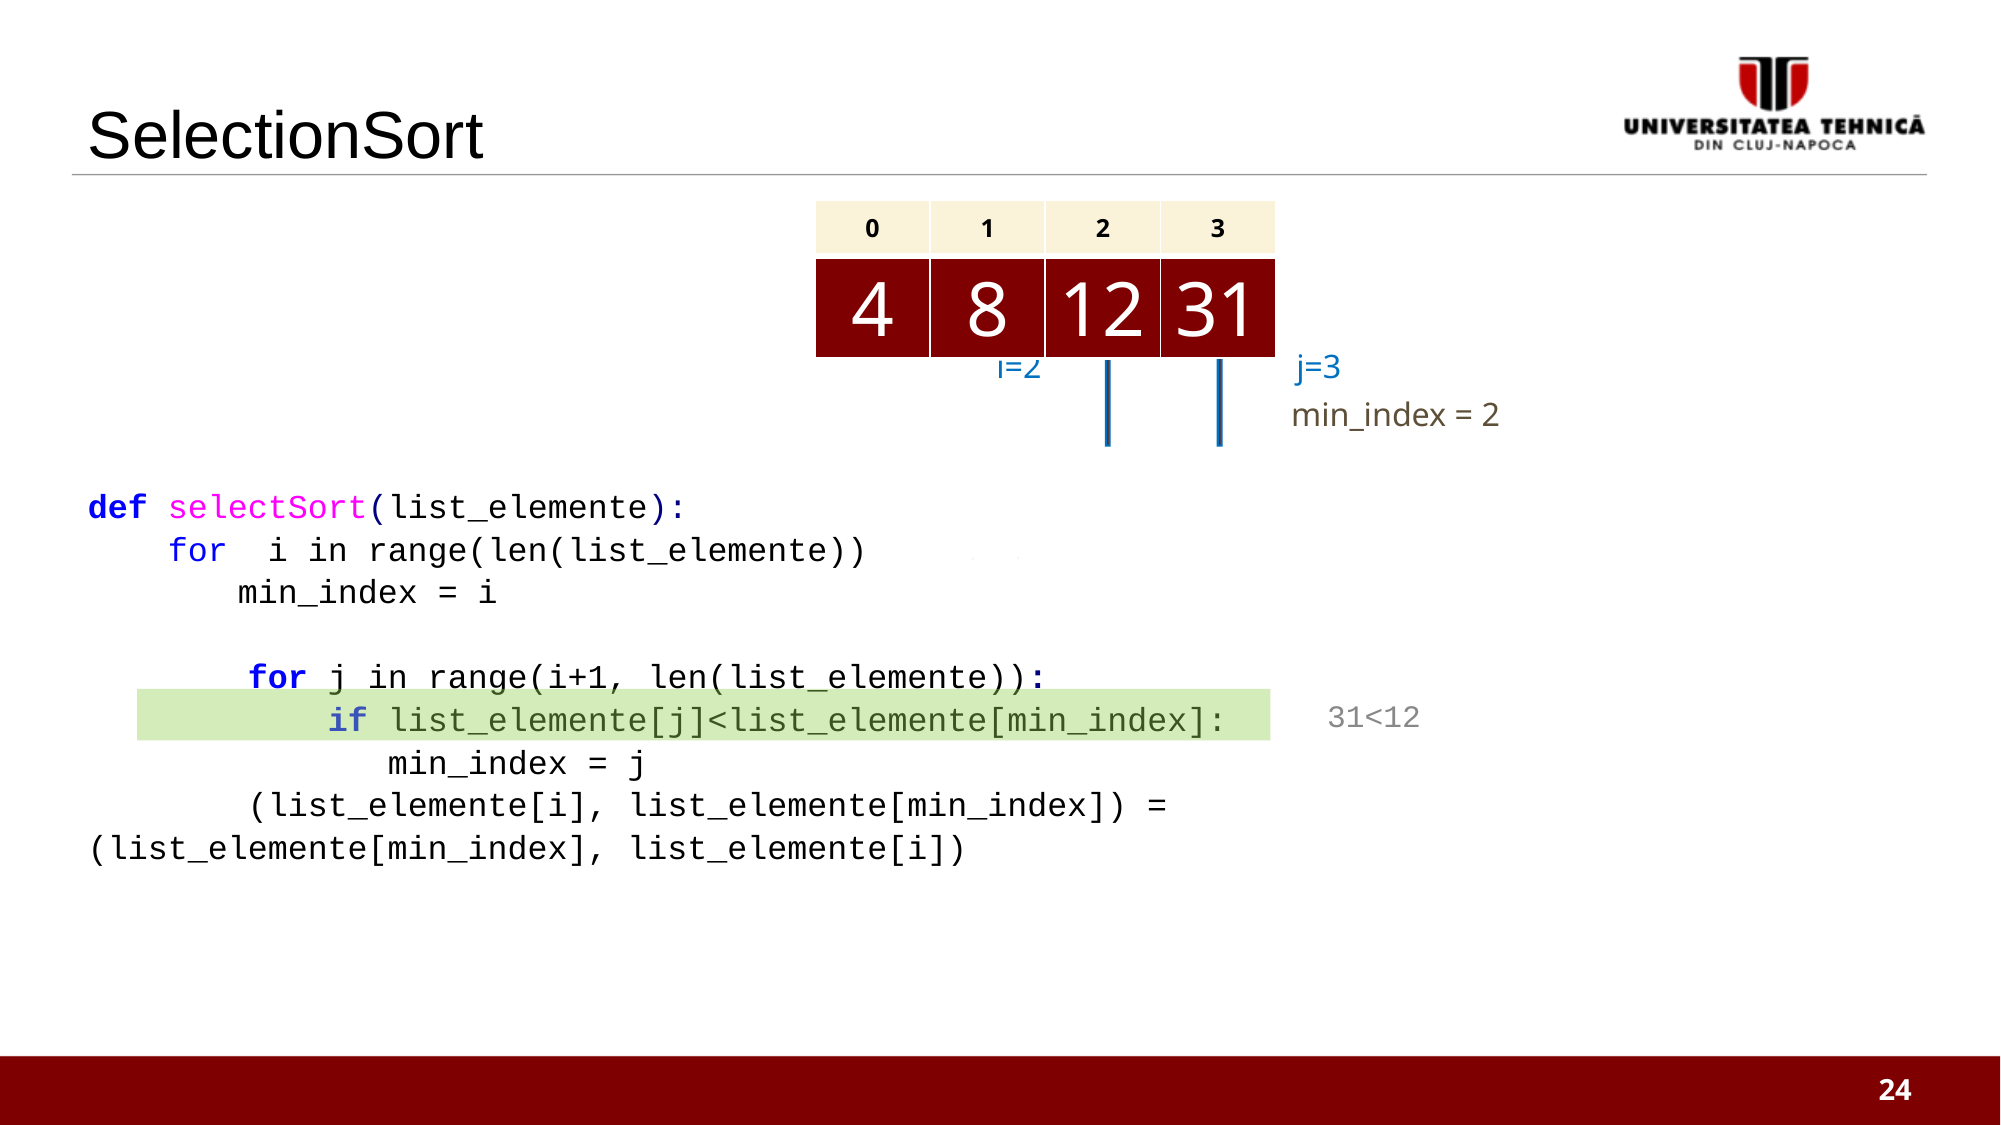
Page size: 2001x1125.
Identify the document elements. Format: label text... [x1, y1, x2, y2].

list def selectSort(list_elemente): for i in range(len(list_elemente)) min_index = i for j in range(i+1, len(list_elemente)): if list_elemente[j]<list_elemente[min_index]: min_index = j (list_elemente[i], list_elemente[min_index]) = (list_elemente[min_index], list_elemente[i]) [72, 476, 1271, 1041]
table_cell 12 [1046, 259, 1160, 357]
picture [0, 0, 2001, 1125]
table_header 2 [1046, 201, 1160, 253]
table_header 1 [931, 201, 1044, 253]
text_box SelectionSort [72, 84, 737, 179]
list i=2 j=3 min_index = 2 [72, 349, 1928, 476]
text_box [1105, 360, 1110, 446]
table_cell 31 [1161, 259, 1275, 357]
text_box [137, 688, 1271, 741]
table_header 0 [816, 201, 929, 253]
table_header 3 [1161, 201, 1275, 253]
table_cell 8 [931, 259, 1044, 357]
table_cell 4 [816, 259, 929, 357]
slide_number 24 [1753, 1065, 1928, 1117]
text_box [1217, 359, 1222, 446]
list 31<12 [1312, 487, 1928, 1041]
